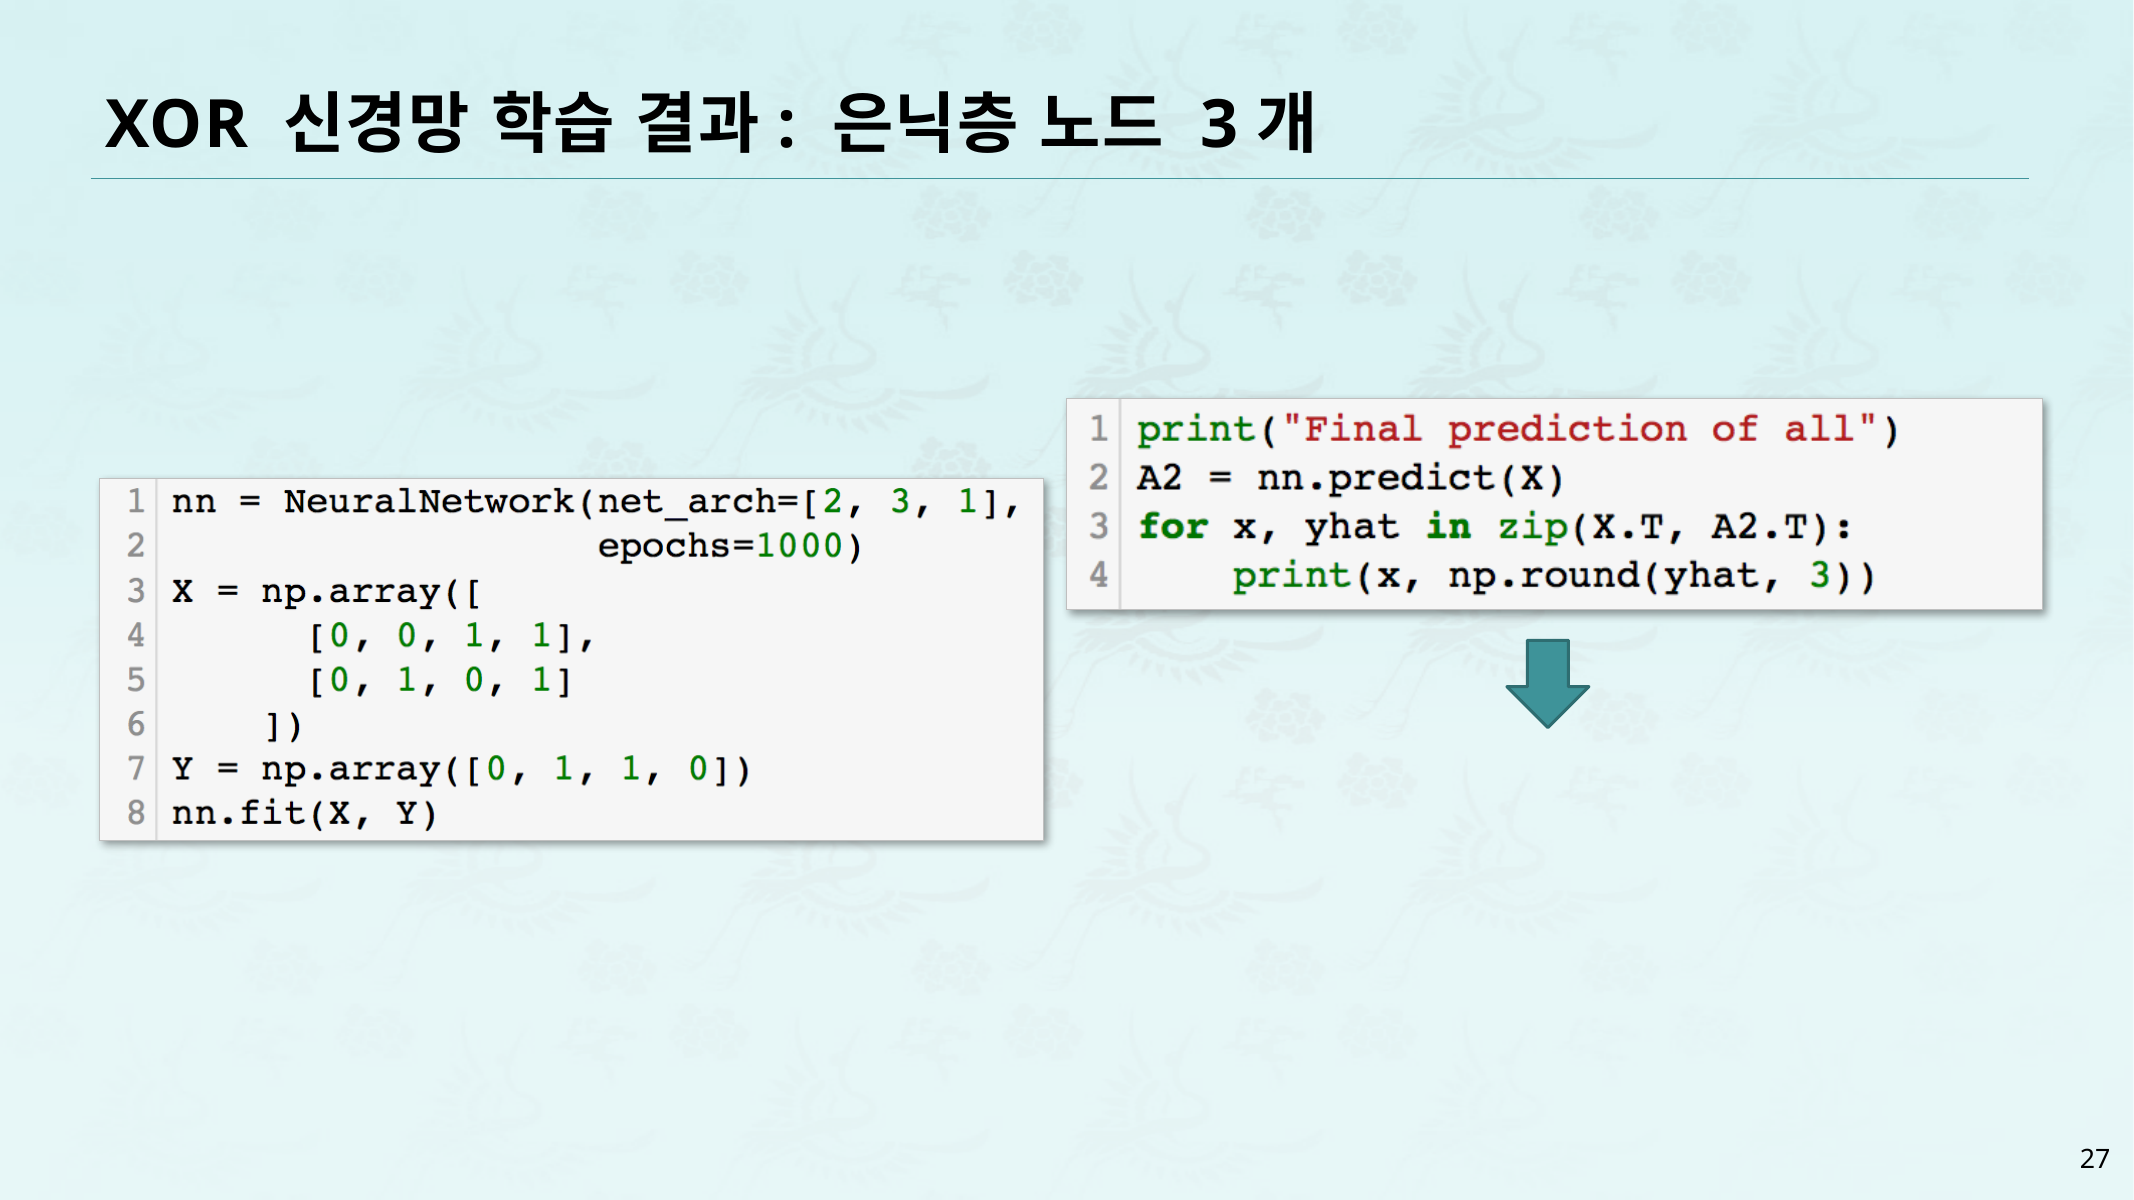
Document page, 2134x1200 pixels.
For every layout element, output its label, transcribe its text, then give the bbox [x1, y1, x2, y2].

text_box [1505, 638, 1591, 729]
slide_number 27 [1937, 1128, 2125, 1193]
title XOR 신경망 학습 결과: 은닉층 노드 3개 [90, 62, 2043, 179]
picture [99, 478, 1044, 841]
picture [1066, 398, 2043, 610]
